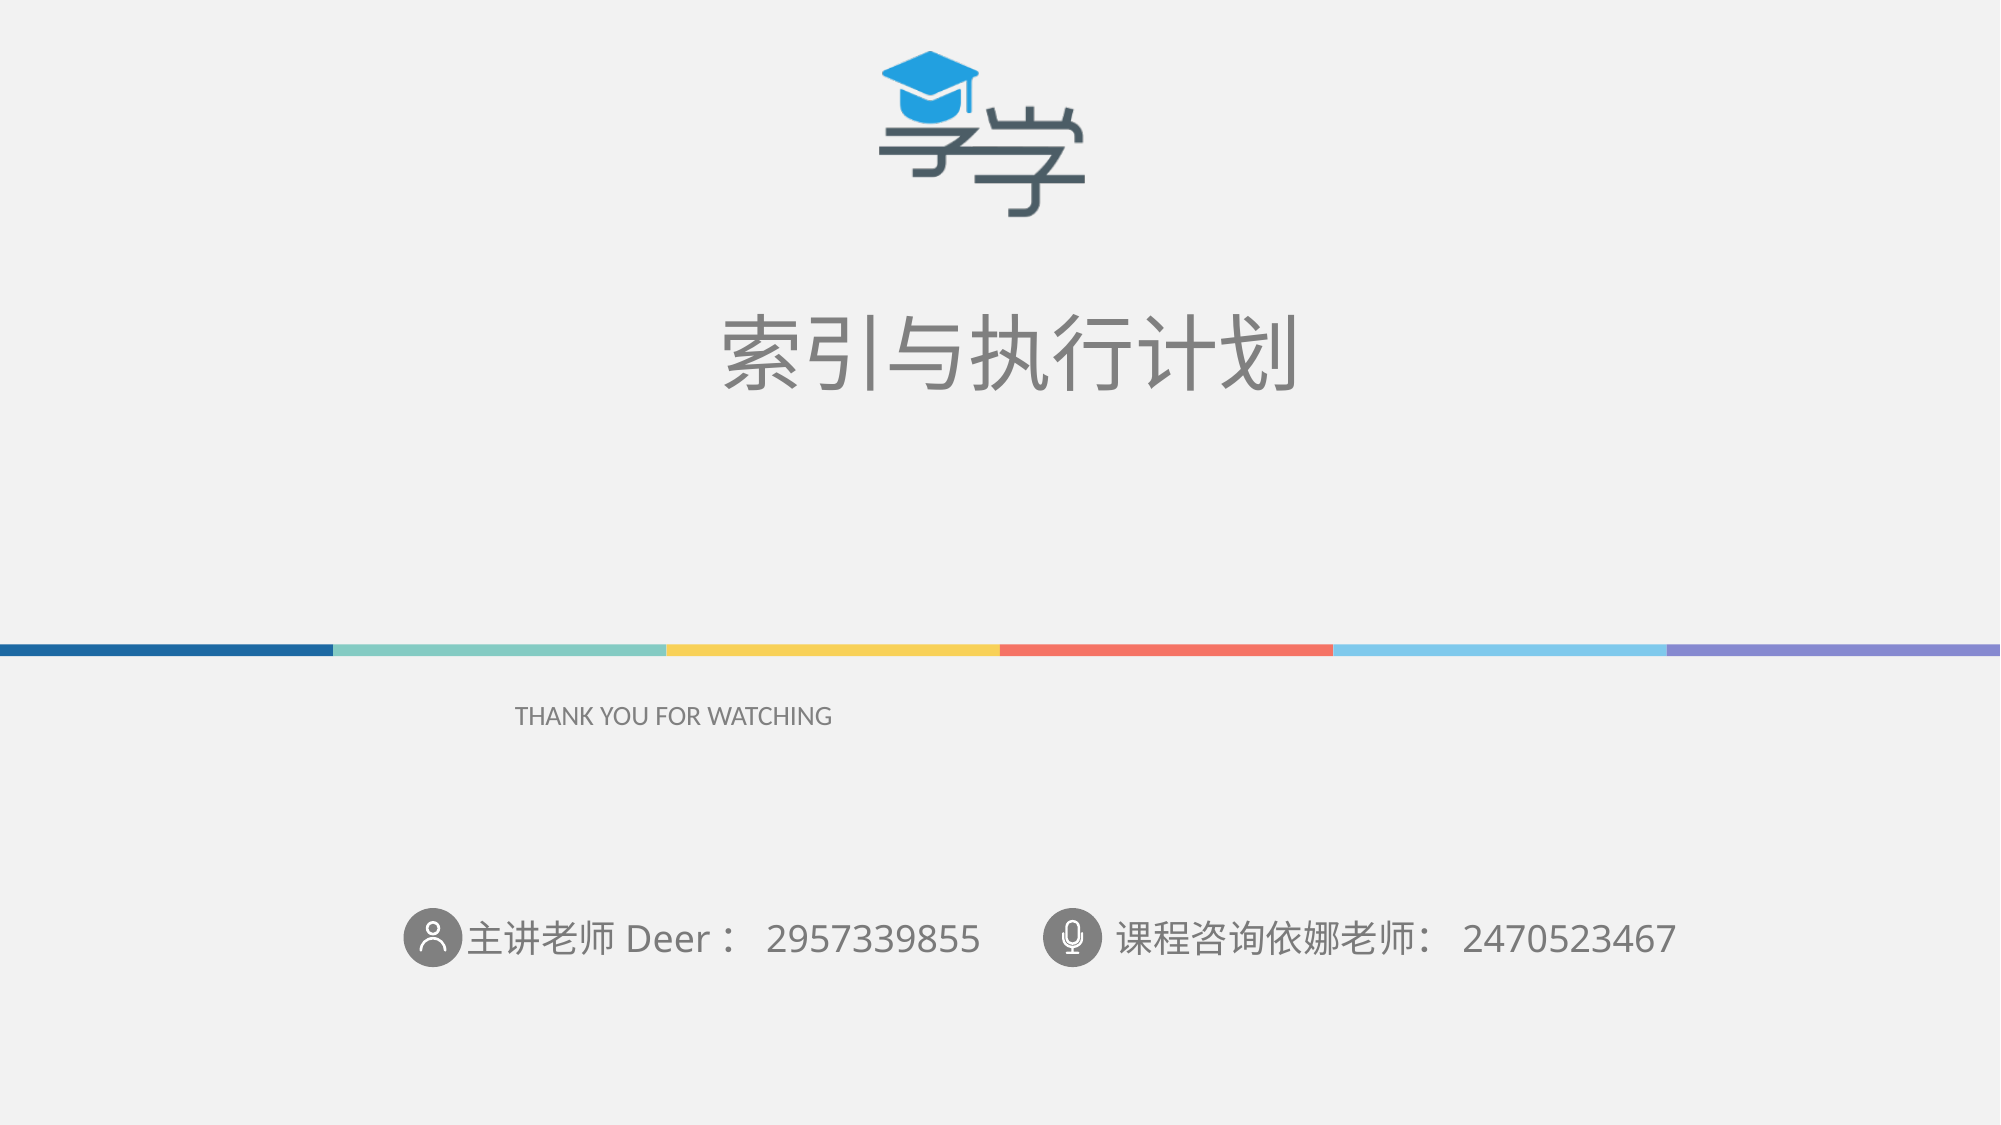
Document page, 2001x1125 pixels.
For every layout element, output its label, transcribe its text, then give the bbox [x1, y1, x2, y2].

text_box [403, 907, 986, 968]
picture [872, 24, 1092, 244]
text_box THANK YOU FOR WATCHING [500, 690, 1501, 739]
text_box 索引与执行计划 [333, 243, 1688, 609]
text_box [1042, 906, 1693, 969]
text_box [0, 644, 2000, 657]
